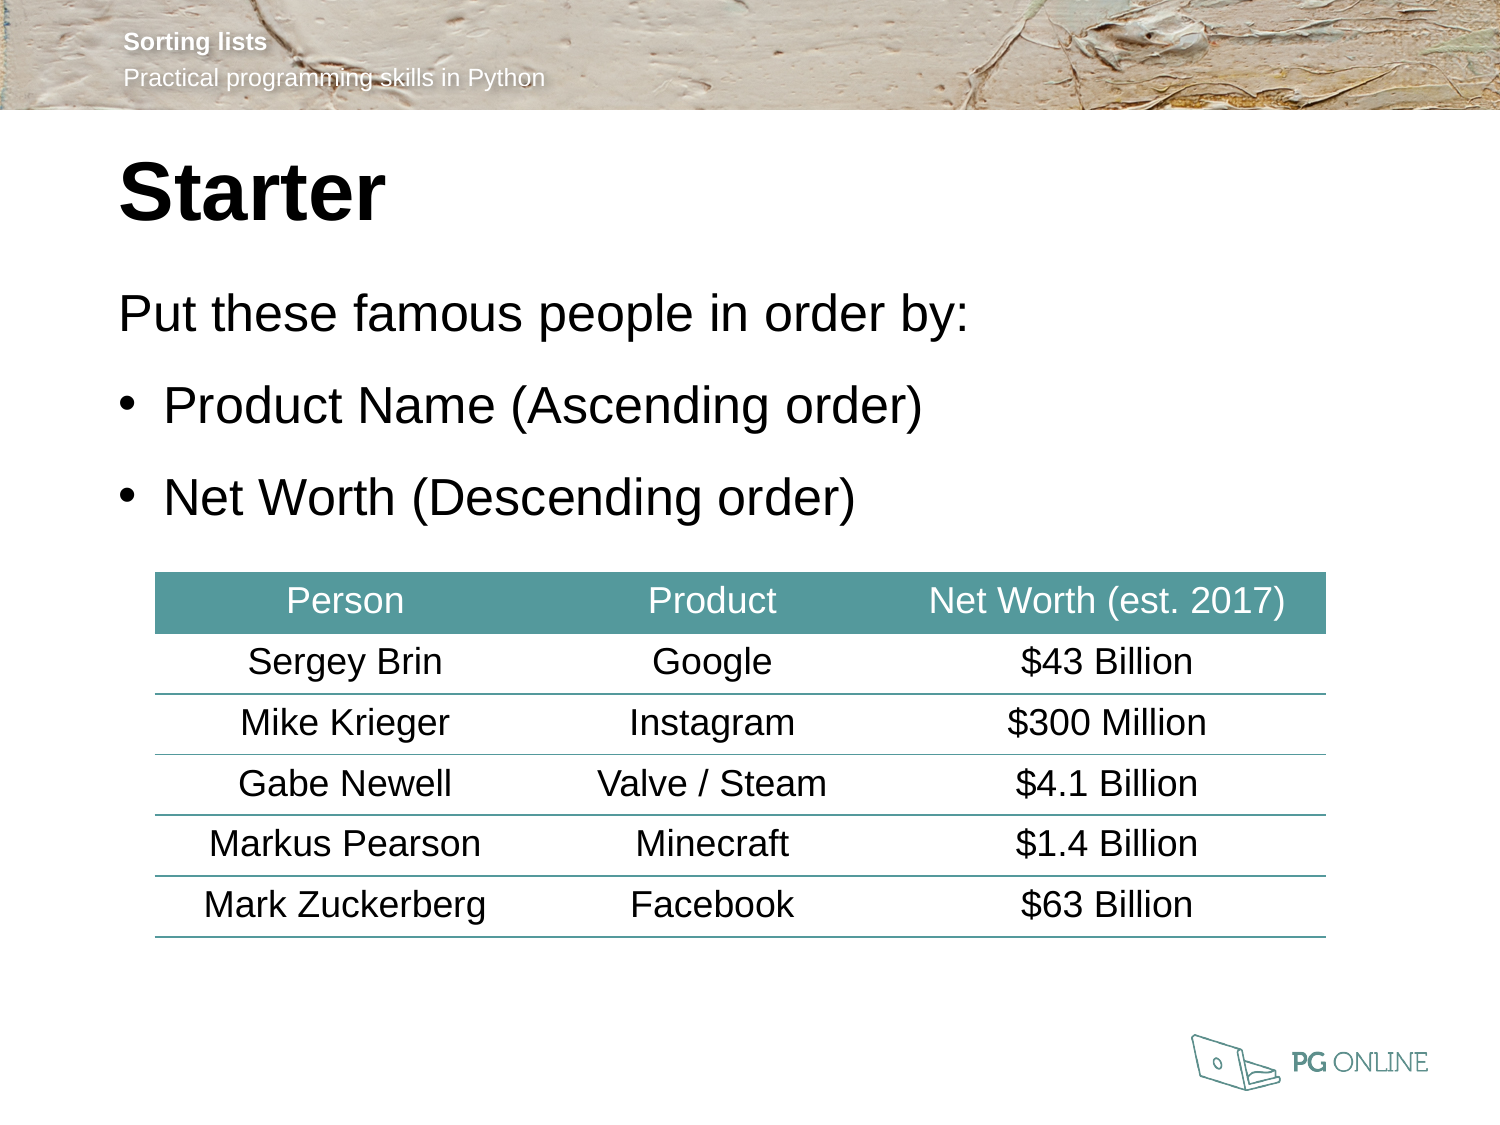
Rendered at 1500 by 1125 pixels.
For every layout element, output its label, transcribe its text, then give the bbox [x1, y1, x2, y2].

table_cell $43 Billion [889, 634, 1326, 693]
picture [0, 0, 1500, 110]
table_cell $63 Billion [889, 877, 1326, 936]
table_cell Valve / Steam [536, 755, 889, 814]
table_cell $1.4 Billion [889, 816, 1326, 875]
table_cell Gabe Newell [155, 755, 536, 814]
table_cell Facebook [536, 877, 889, 936]
table_cell $4.1 Billion [889, 755, 1326, 814]
table_cell $300 Million [889, 695, 1326, 754]
table_cell Mark Zuckerberg [155, 877, 536, 936]
picture [1191, 1034, 1428, 1091]
table_cell Markus Pearson [155, 816, 536, 875]
list Put these famous people in order by: Product Name (Ascending order) Net Worth (Descending order) [118, 279, 1398, 847]
table_header Person [155, 572, 536, 632]
table_header Net Worth (est. 2017) [889, 572, 1326, 632]
table_cell Mike Krieger [155, 695, 536, 754]
list Starter [118, 148, 1401, 259]
table_cell Sergey Brin [155, 634, 536, 693]
table_cell Instagram [536, 695, 889, 754]
table_cell Google [536, 634, 889, 693]
table_header Product [536, 572, 889, 632]
table_cell Minecraft [536, 816, 889, 875]
